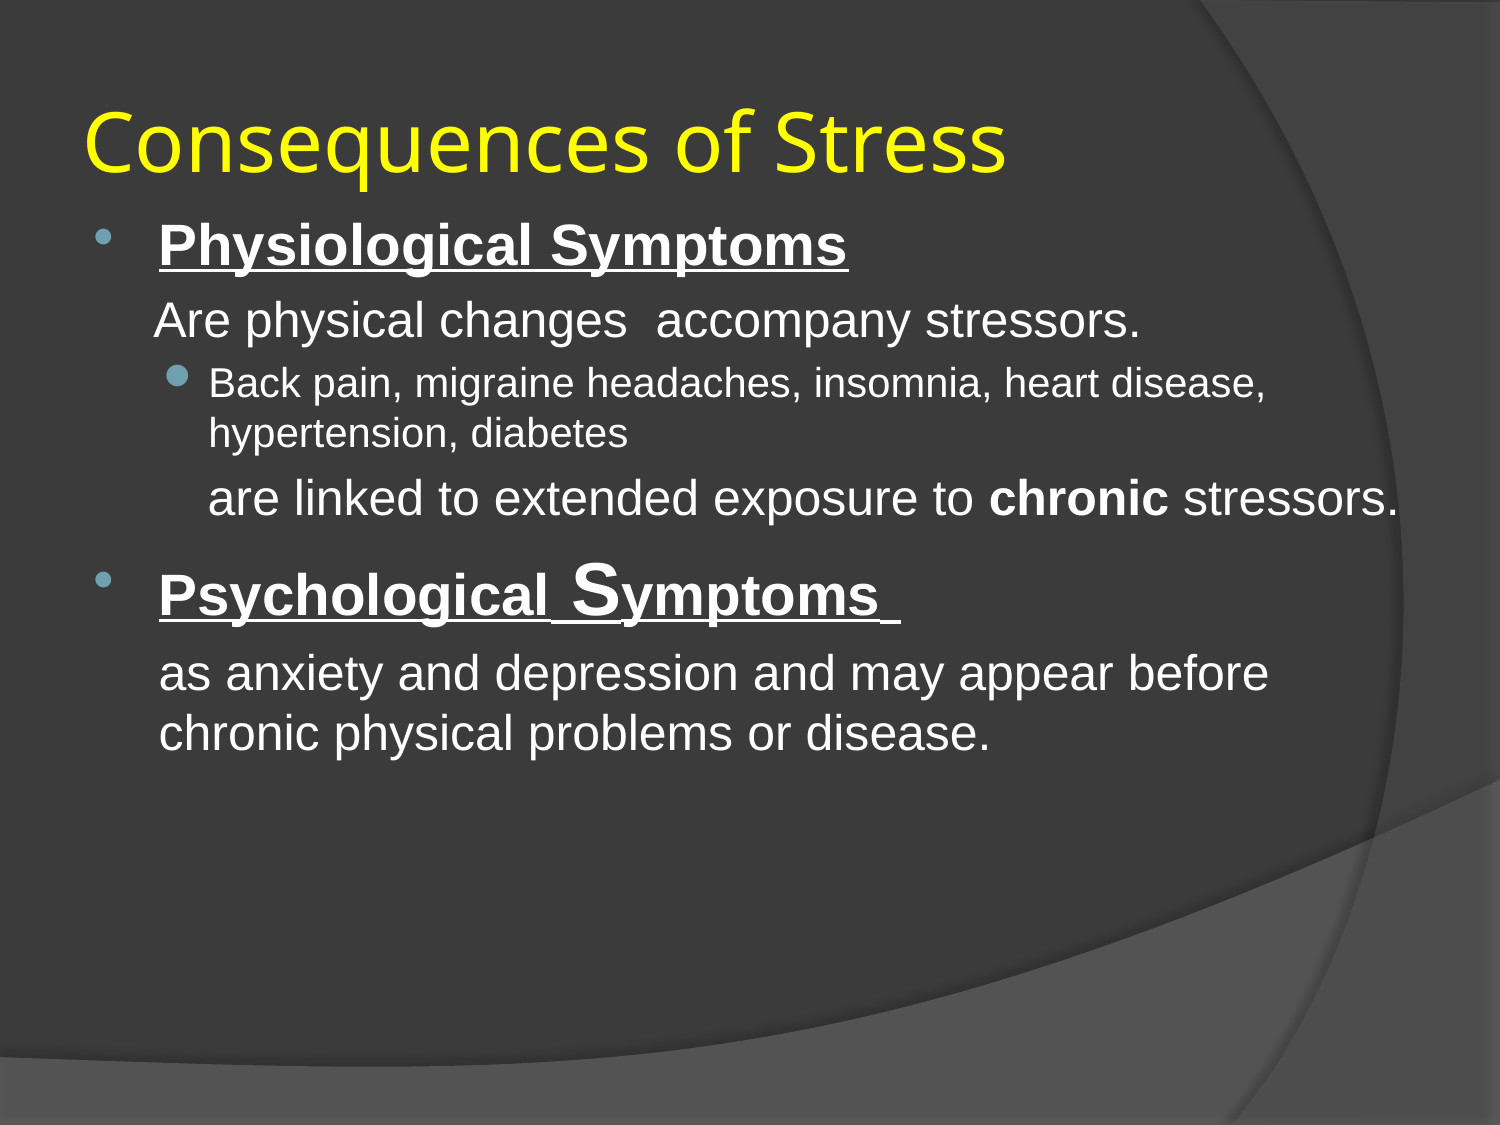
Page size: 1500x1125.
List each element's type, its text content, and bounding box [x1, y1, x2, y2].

list Physiological Symptoms Are physical changes accompany stressors. Back pain, migraine headaches, insomnia, heart disease, hypertension, diabetes are linked to extended exposure to chronic stressors. Psychological Symptoms as anxiety and depression and may appear before chronic physical problems or disease. [75, 200, 1425, 1075]
title Consequences of Stress [75, 45, 1300, 200]
